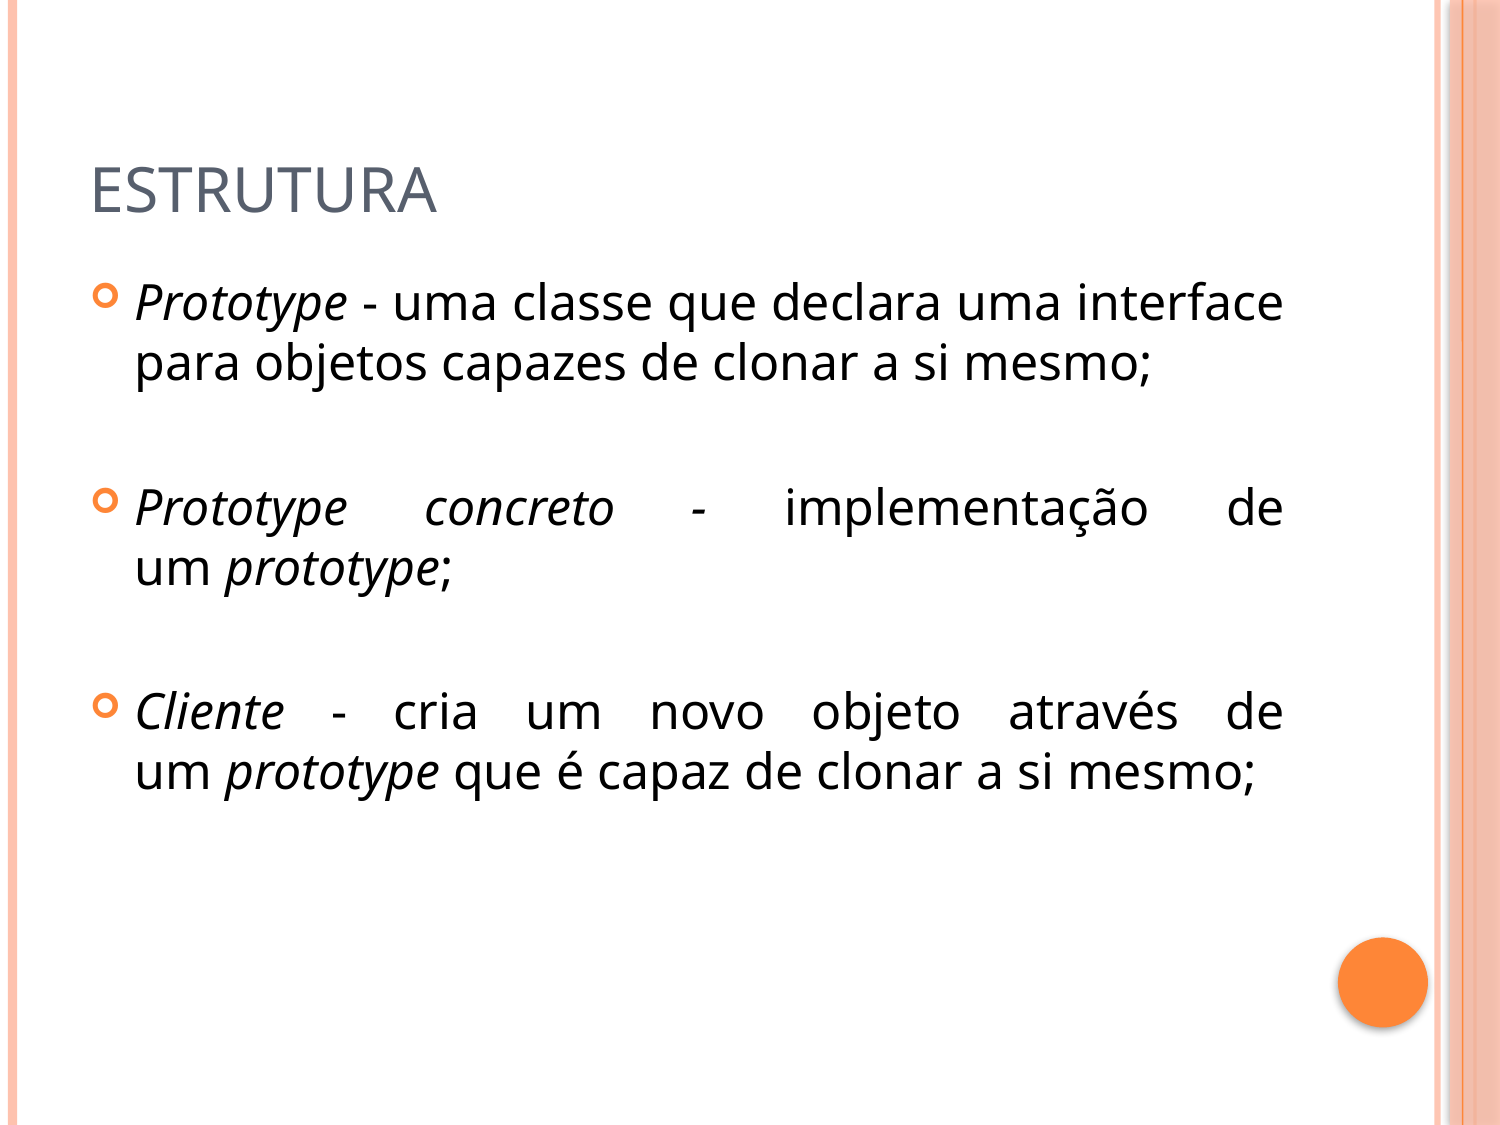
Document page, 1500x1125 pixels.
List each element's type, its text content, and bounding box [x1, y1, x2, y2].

list Prototype - uma classe que declara uma interface para objetos capazes de clonar a si mesmo; Prototype concreto - implementação de um prototype; Cliente - cria um novo objeto através de um prototype que é capaz de clonar a si mesmo; [75, 262, 1300, 1062]
title estrutura [75, 45, 1300, 233]
